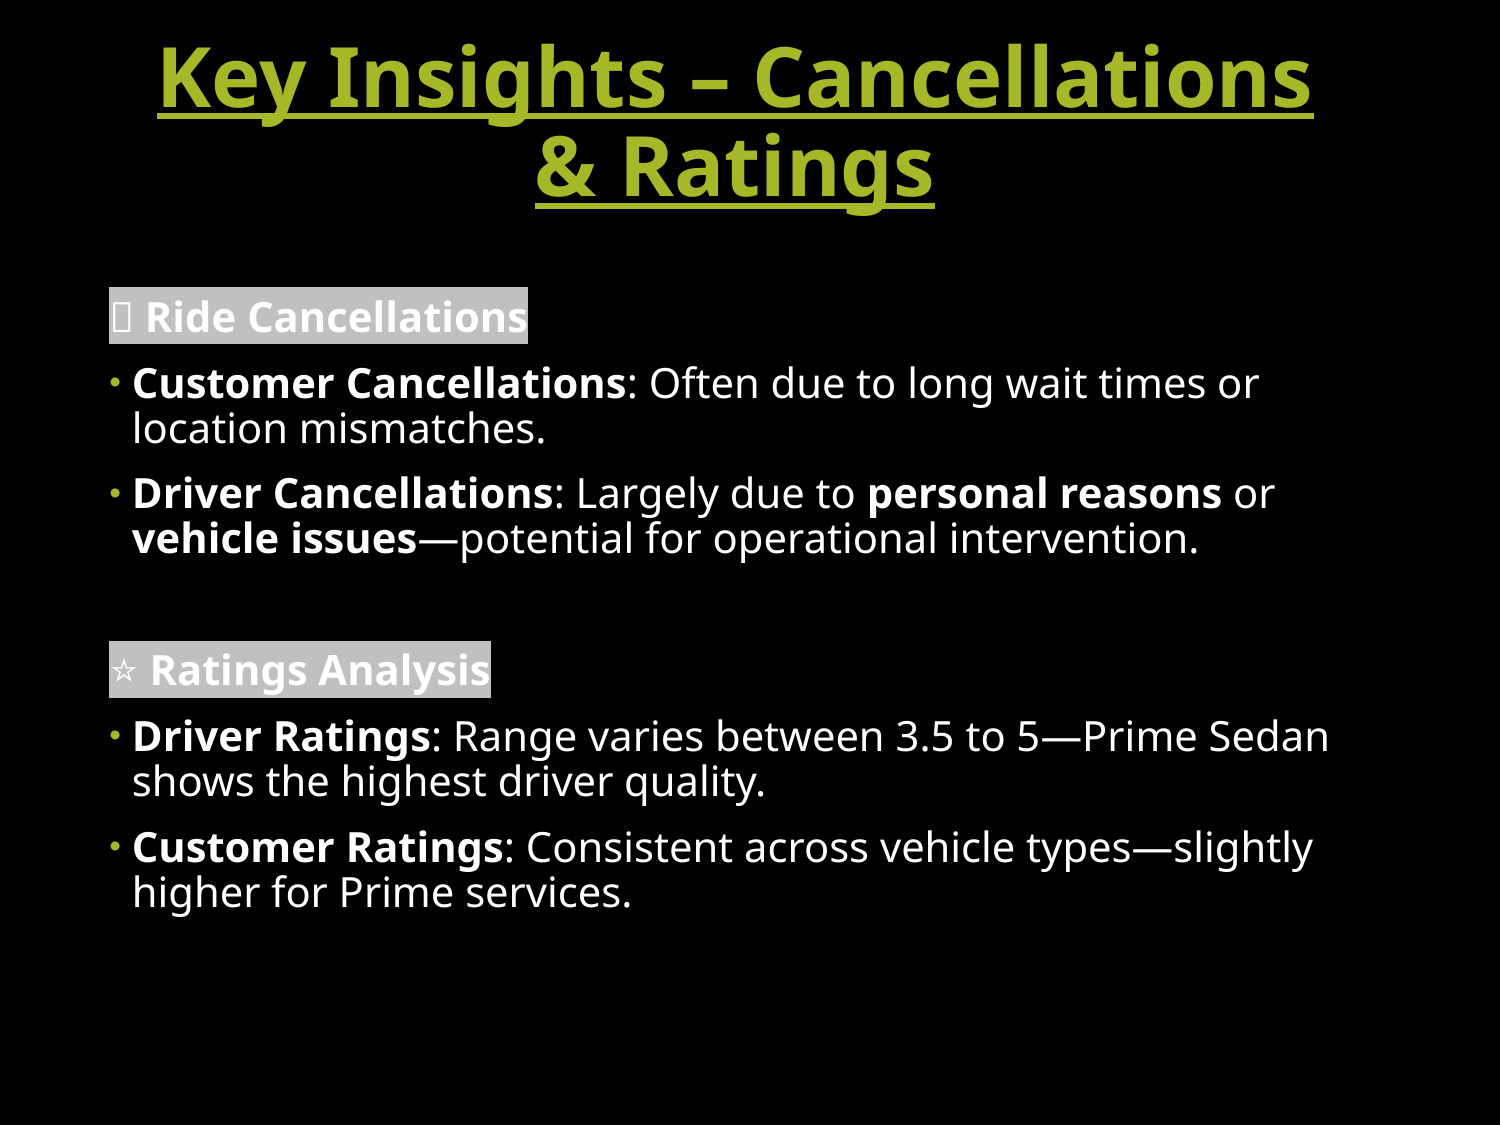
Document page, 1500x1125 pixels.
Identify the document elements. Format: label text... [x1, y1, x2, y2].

list ❌ Ride Cancellations Customer Cancellations: Often due to long wait times or location mismatches. Driver Cancellations: Largely due to personal reasons or vehicle issues—potential for operational intervention. ⭐ Ratings Analysis Driver Ratings: Range varies between 3.5 to 5—Prime Sedan shows the highest driver quality. Customer Ratings: Consistent across vehicle types—slightly higher for Prime services. [88, 288, 1404, 1000]
title Key Insights – Cancellations & Ratings [127, 13, 1343, 237]
